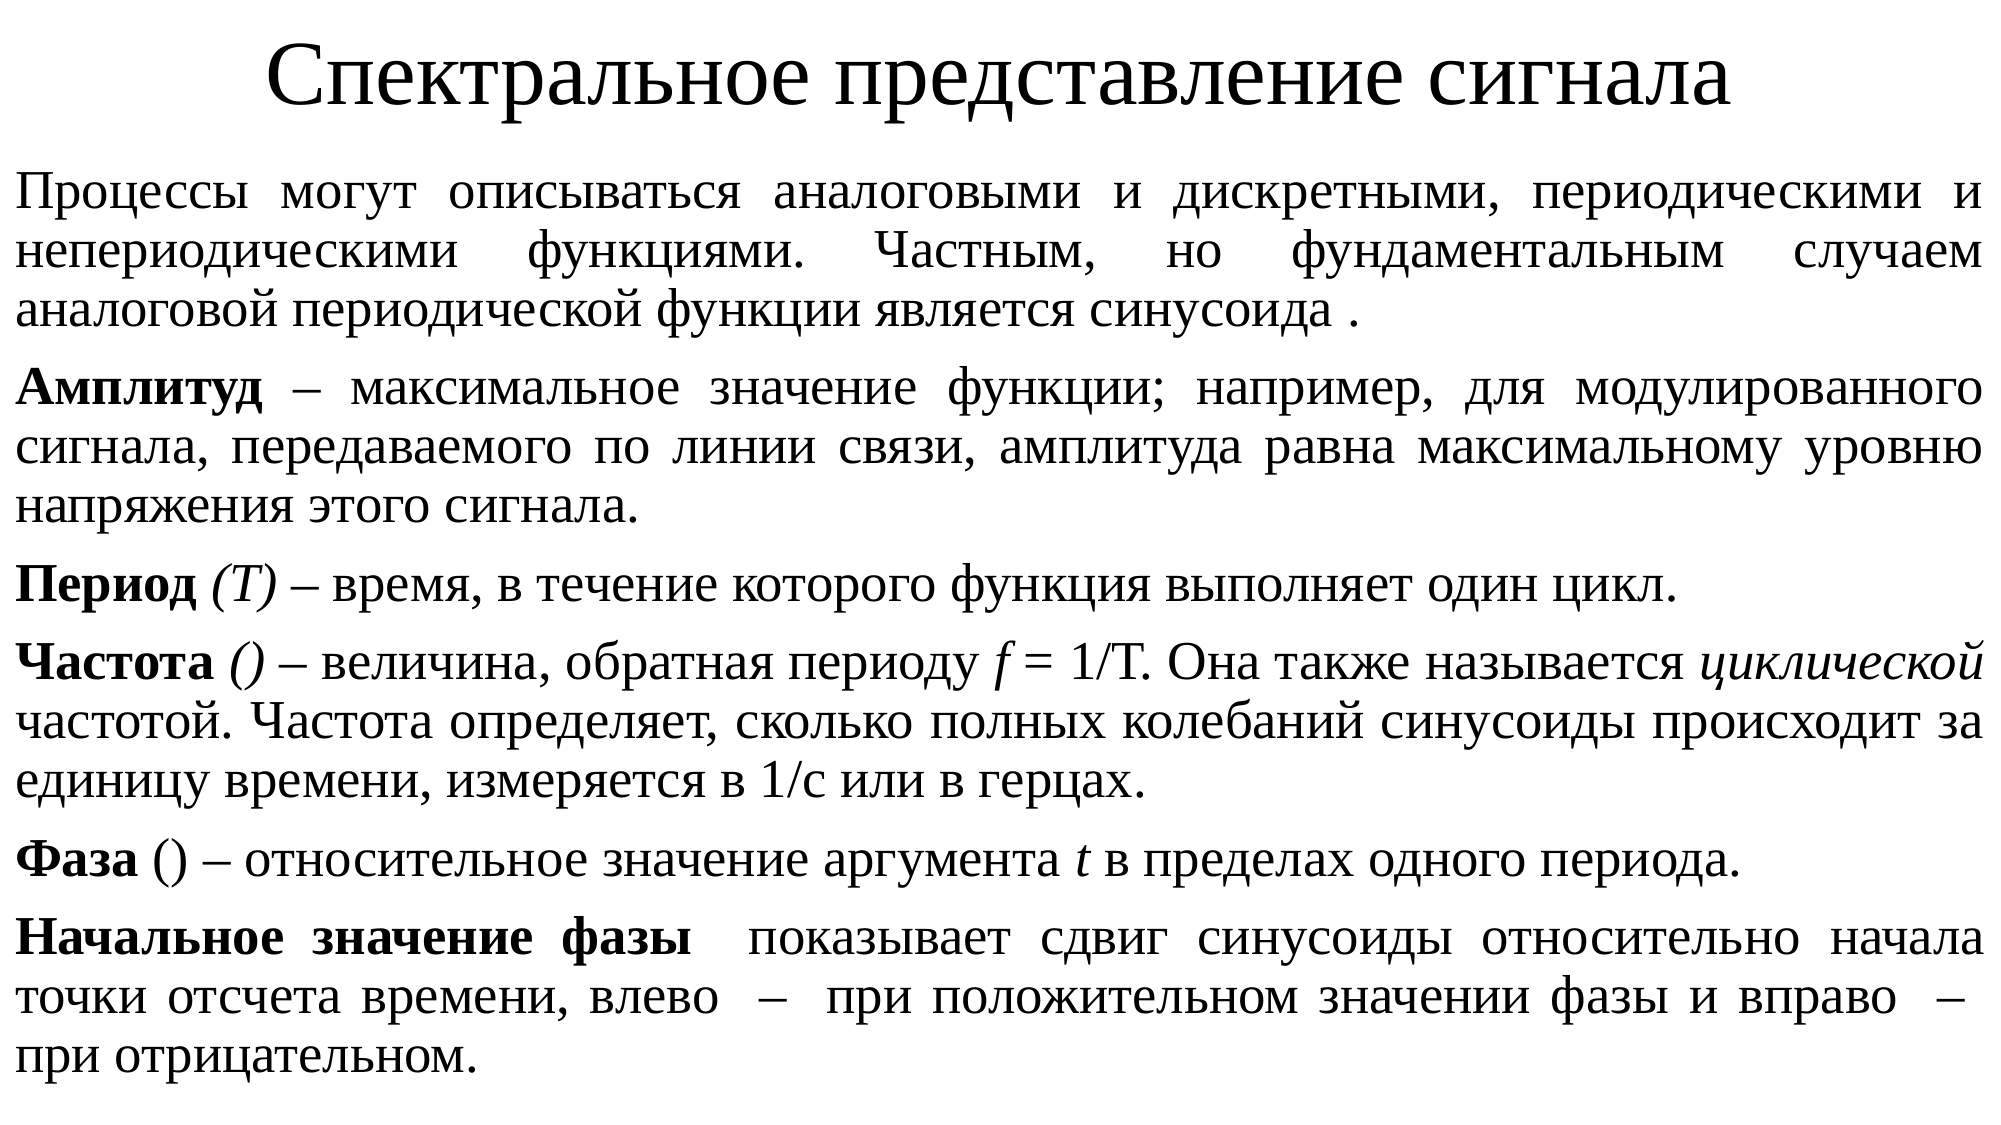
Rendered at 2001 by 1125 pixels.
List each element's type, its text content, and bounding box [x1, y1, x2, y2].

title Спектральное представление сигнала [137, 0, 1863, 151]
